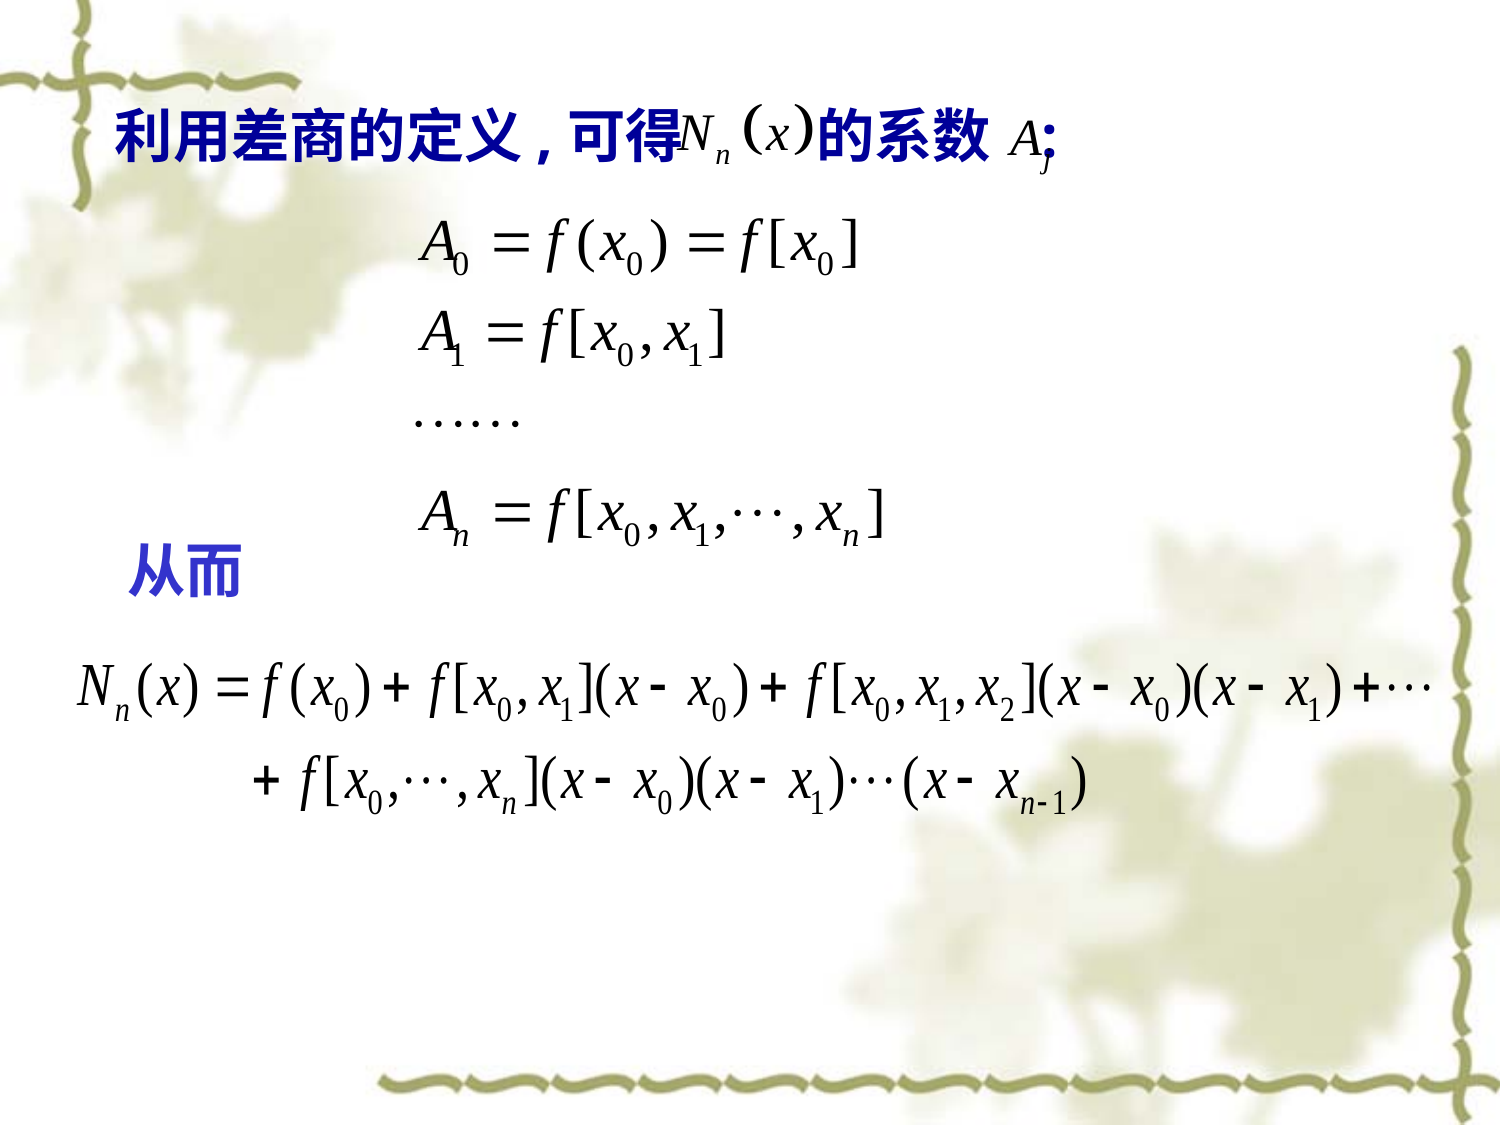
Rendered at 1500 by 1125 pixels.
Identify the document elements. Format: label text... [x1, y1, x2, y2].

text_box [407, 202, 892, 559]
picture [0, 0, 1500, 1125]
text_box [66, 644, 1446, 829]
text_box 从而 [112, 527, 259, 612]
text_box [100, 91, 1140, 187]
